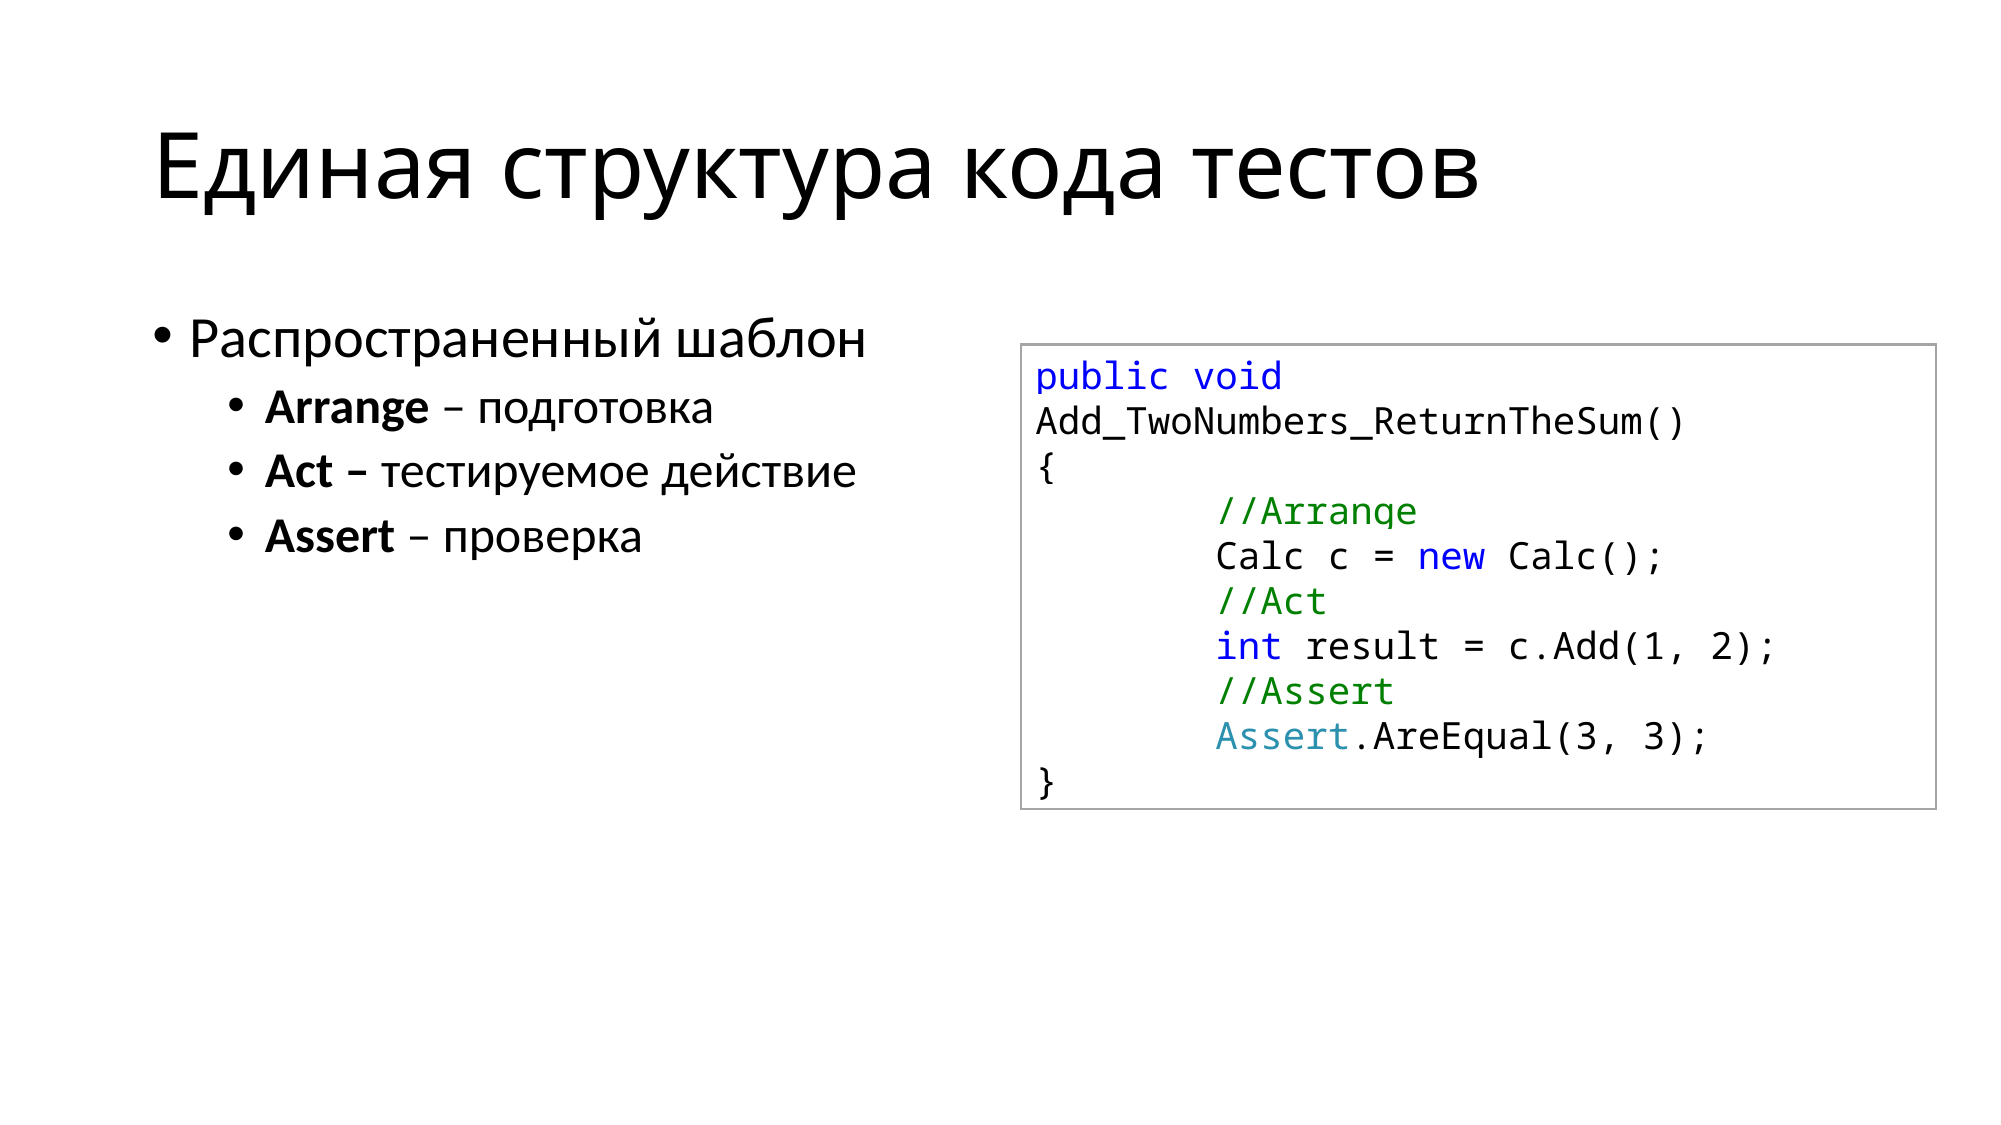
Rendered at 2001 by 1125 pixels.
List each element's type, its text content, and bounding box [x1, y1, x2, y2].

text_box public void Add_TwoNumbers_ReturnTheSum() { //Arrange Calc c = new Calc(); //Act int result = c.Add(1, 2); //Assert Assert.AreEqual(3, 3); } [1020, 343, 1937, 810]
title Единая структура кода тестов [137, 59, 1863, 278]
list Распространенный шаблон Arrange – подготовка Act – тестируемое действие Assert – проверка [137, 299, 958, 965]
